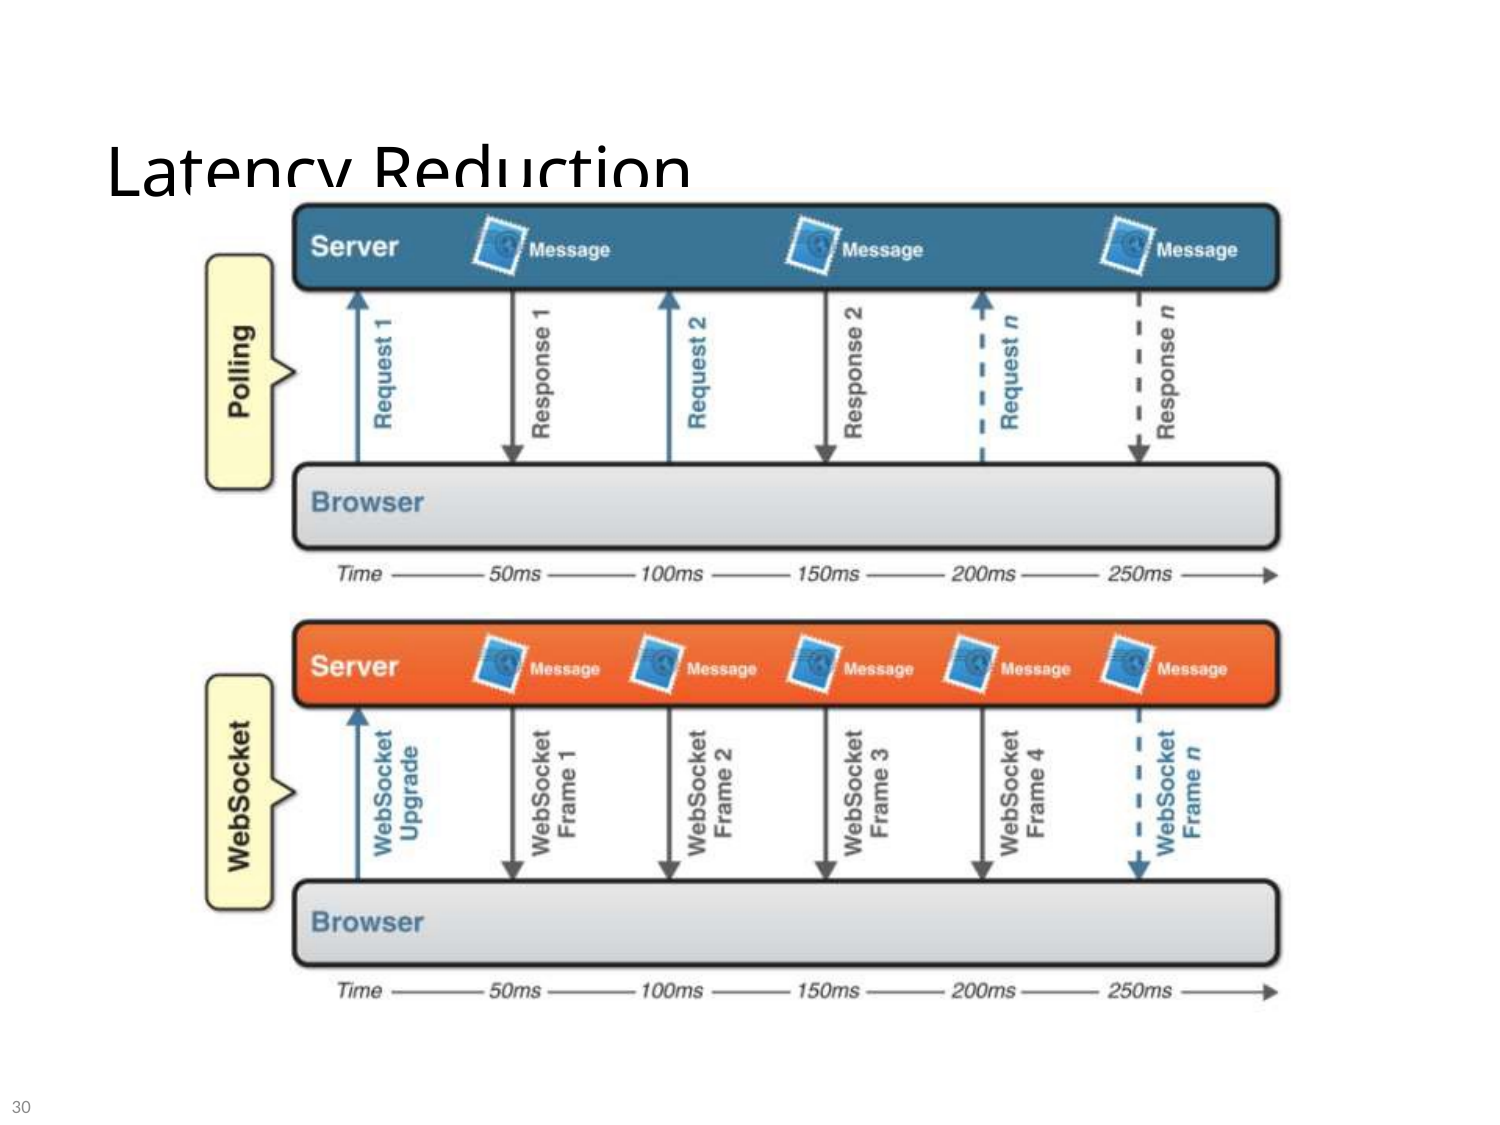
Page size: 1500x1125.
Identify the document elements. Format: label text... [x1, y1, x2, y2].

title Latency Reduction [103, 74, 1397, 263]
slide_number 30 [0, 780, 31, 1125]
text_box [190, 187, 1300, 1022]
